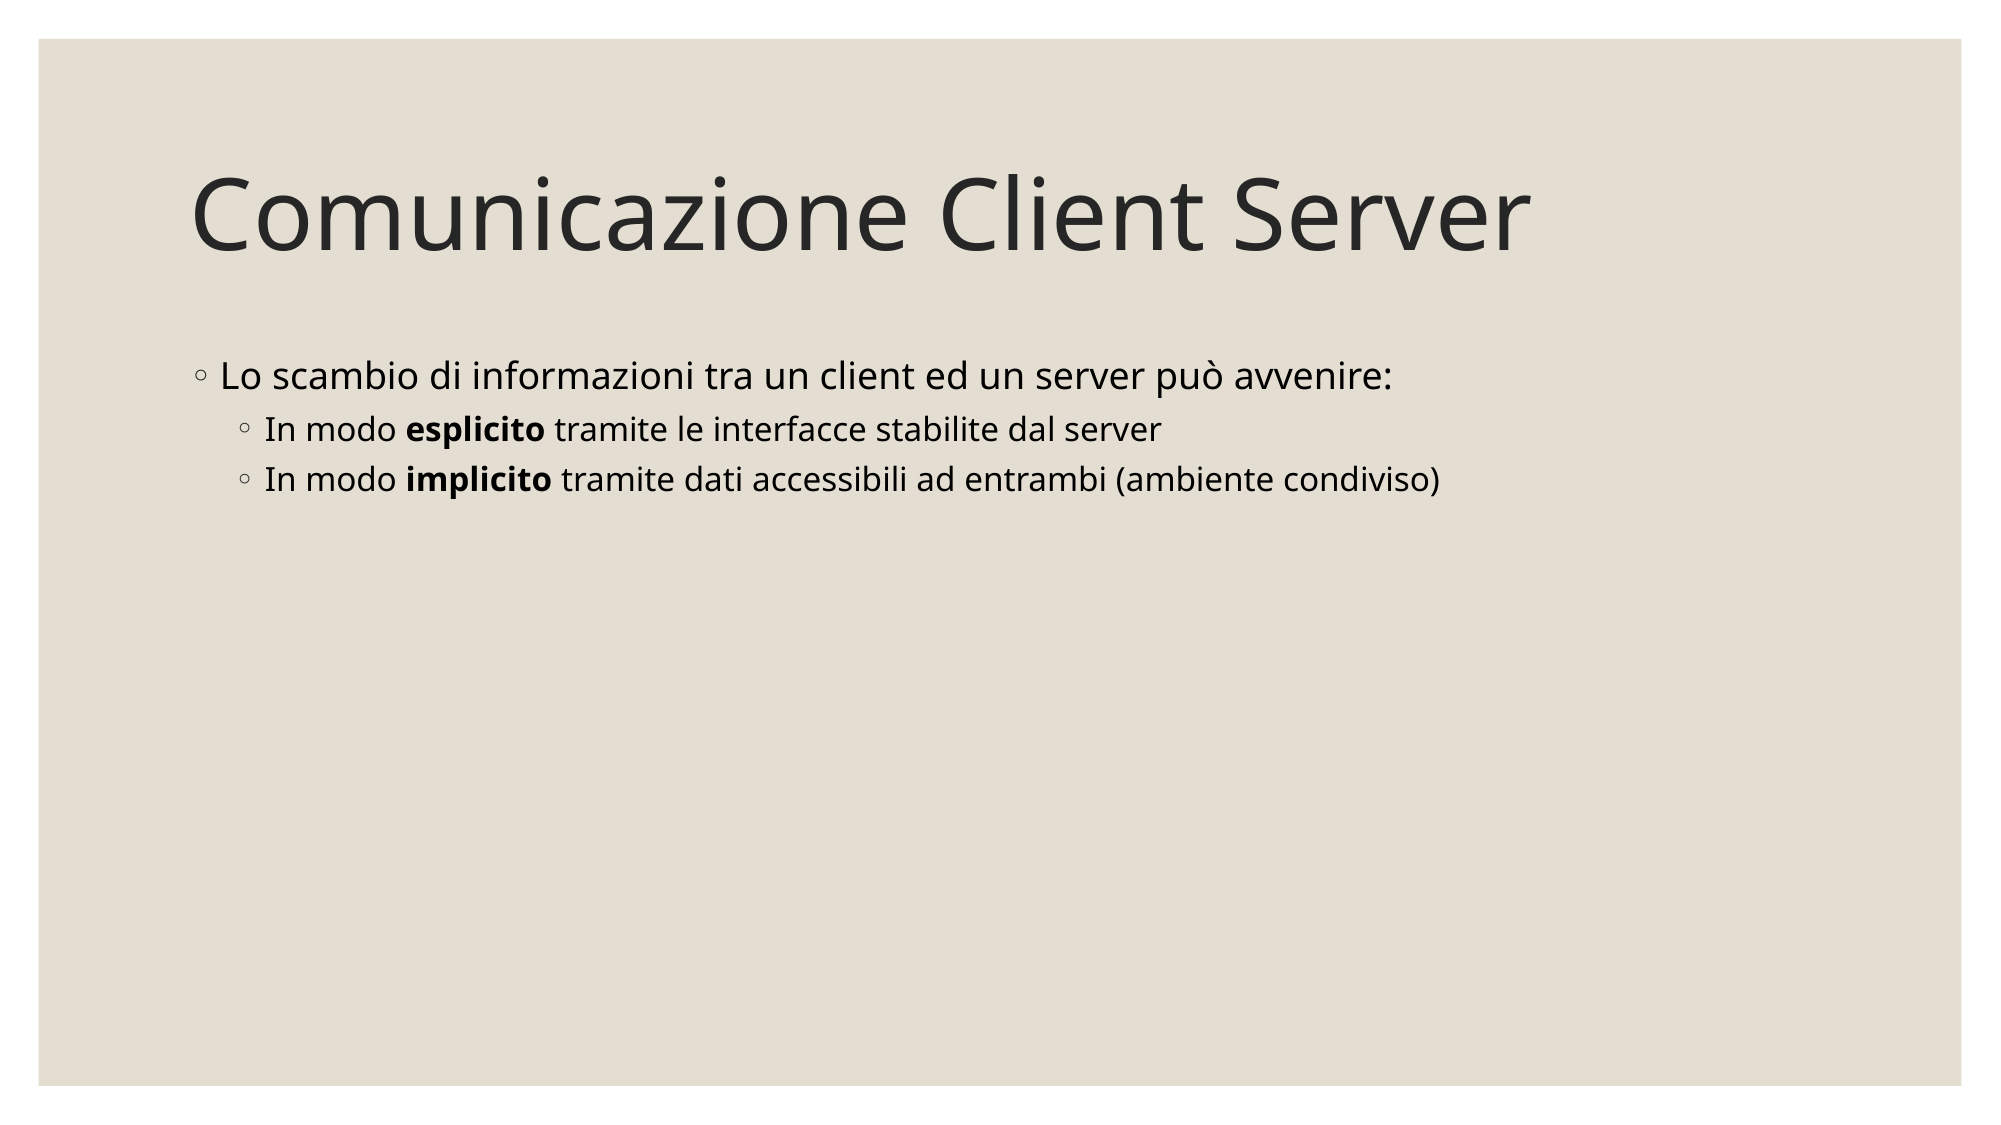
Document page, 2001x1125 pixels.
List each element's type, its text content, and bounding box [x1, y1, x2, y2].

title Comunicazione Client Server [174, 105, 1825, 331]
list Lo scambio di informazioni tra un client ed un server può avvenire: In modo esplicito tramite le interfacce stabilite dal server In modo implicito tramite dati accessibili ad entrambi (ambiente condiviso) [174, 345, 1825, 990]
